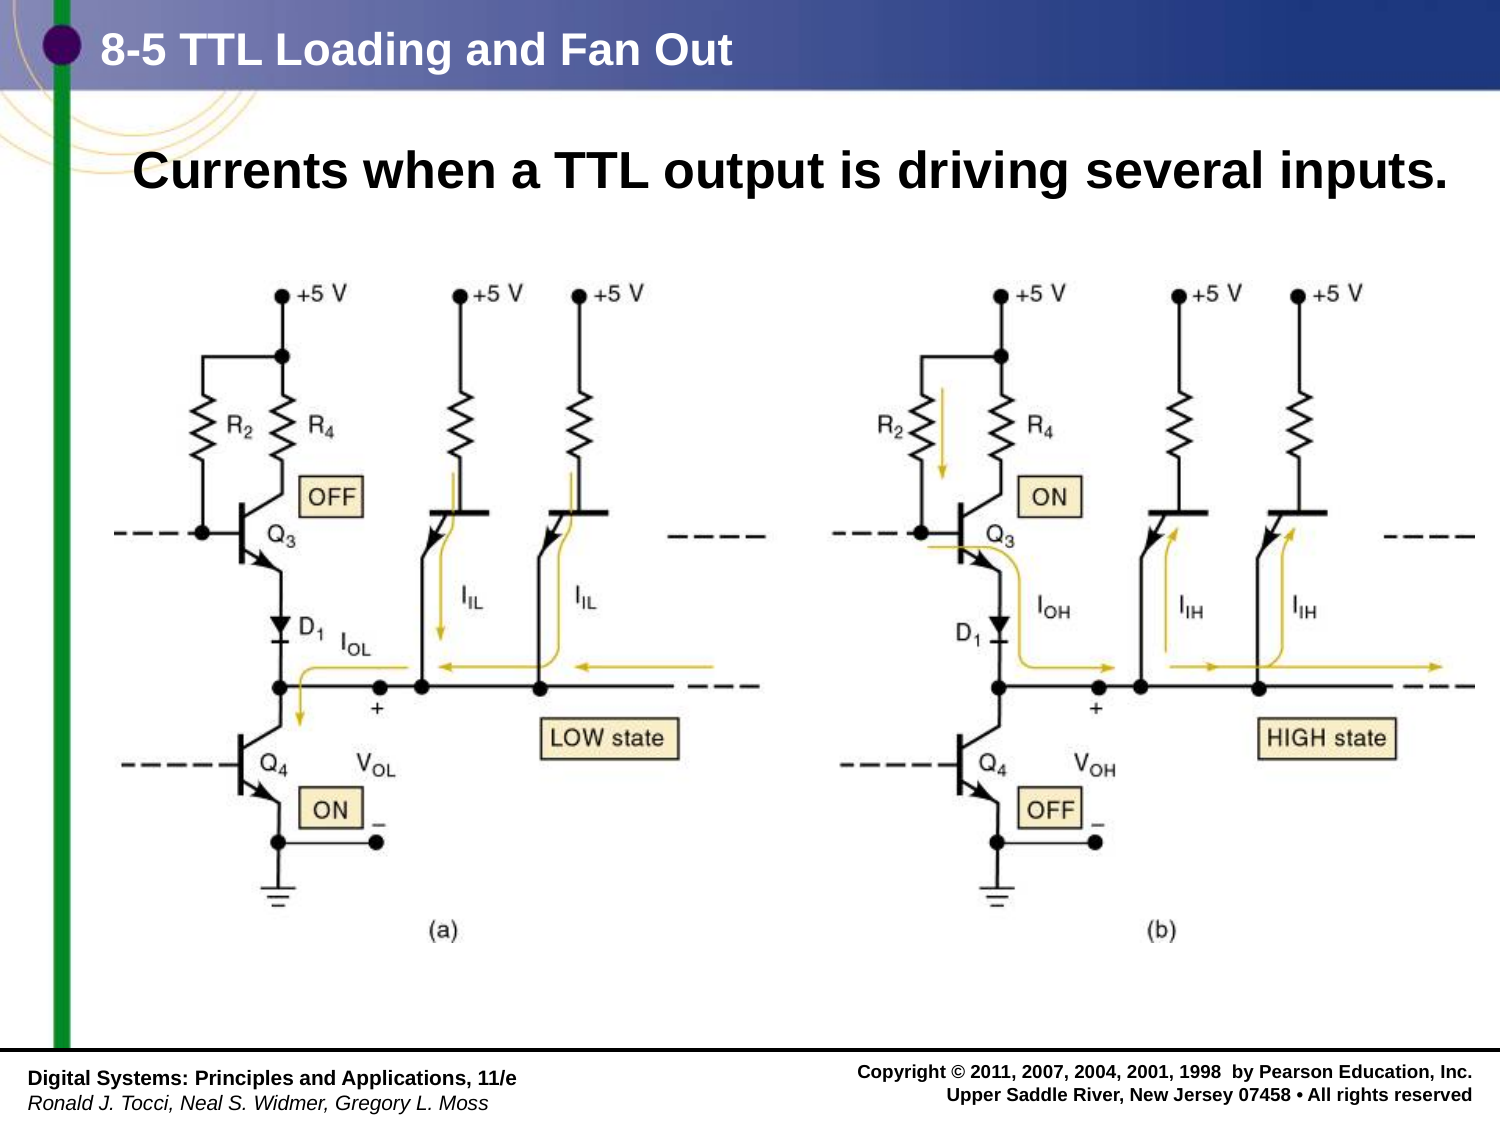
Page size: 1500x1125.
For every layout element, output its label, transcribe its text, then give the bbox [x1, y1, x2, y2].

text_box Digital Systems: Principles and Applications, 11/e Ronald J. Tocci, Neal S. Widmer, Gregory L. Moss [12, 1046, 575, 1122]
picture [0, 0, 1500, 1048]
list Currents when a TTL output is driving several inputs. [85, 129, 1498, 199]
title 8-5 TTL Loading and Fan Out [85, 11, 1486, 129]
